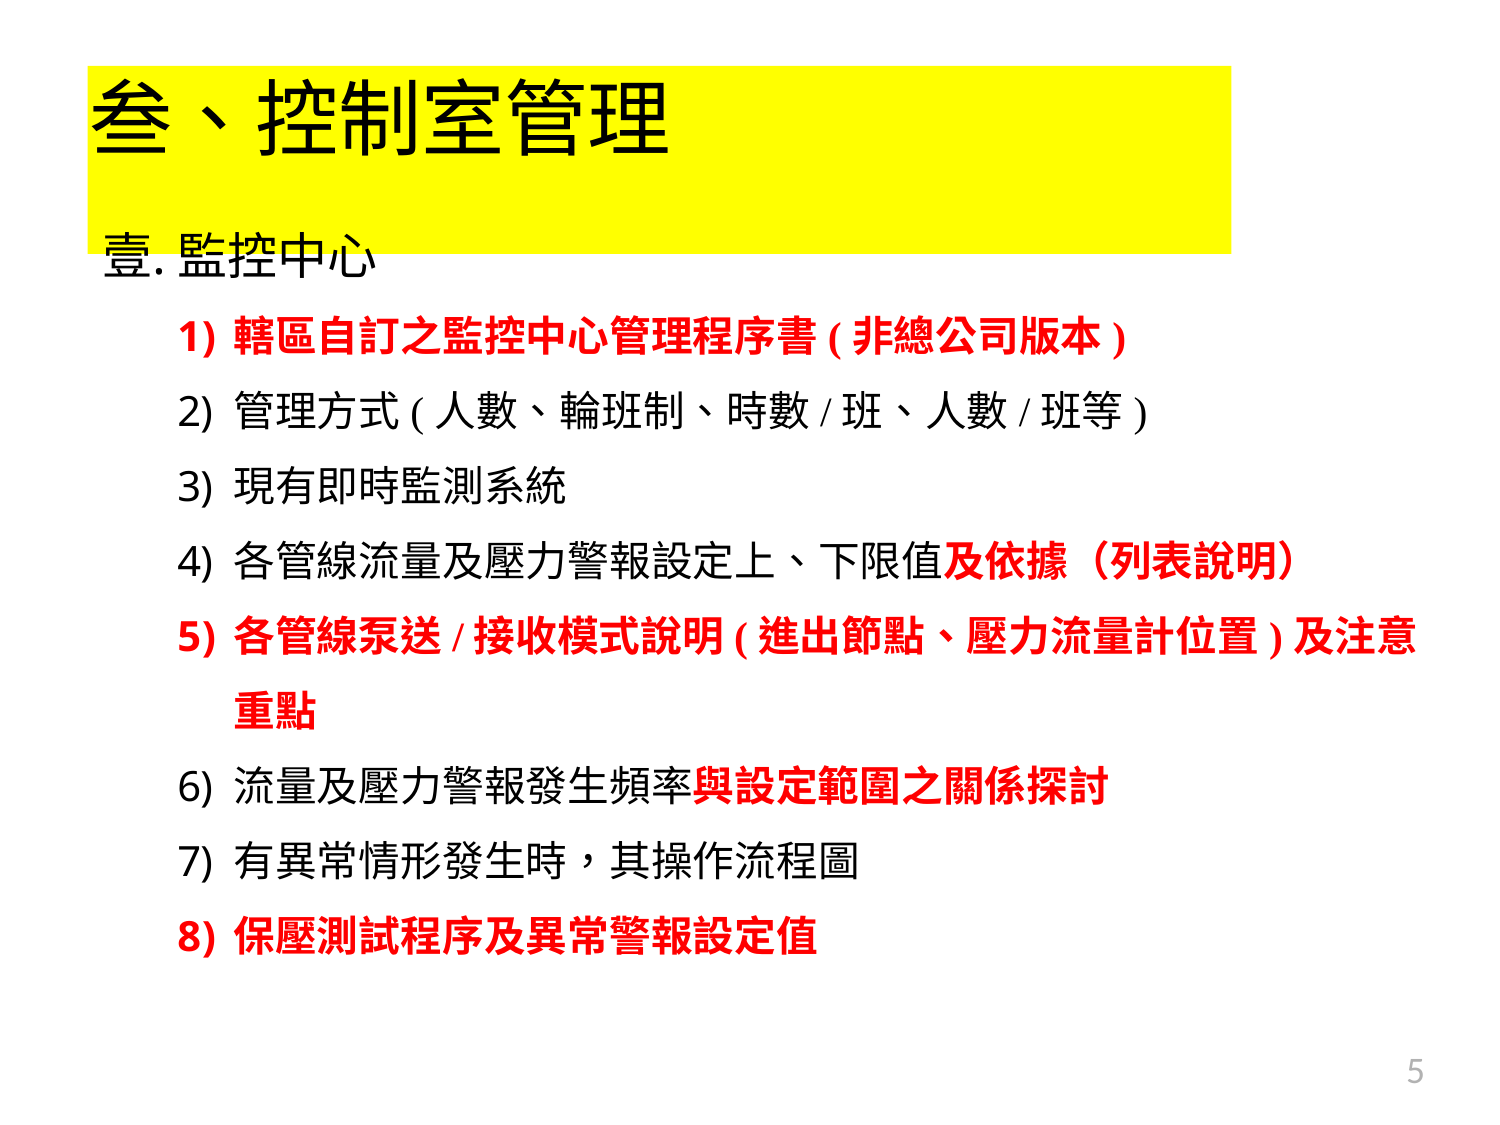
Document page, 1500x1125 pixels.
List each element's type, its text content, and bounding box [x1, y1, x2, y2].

slide_number 5 [1080, 1046, 1425, 1103]
text_box 監控中心 轄區自訂之監控中心管理程序書(非總公司版本) 管理方式(人數、輪班制、時數/班、人數/班等) 現有即時監測系統 各管線流量及壓力警報設定上、下限值及依據（列表說明） 各管線泵送/接收模式說明(進出節點、壓力流量計位置)及注意重點 流量及壓力警報發生頻率與設定範圍之關係探討 有異常情形發生時，其操作流程圖 保壓測試程序及異常警報設定值 [87, 187, 1438, 968]
title 叁、控制室管理 [87, 65, 1232, 187]
